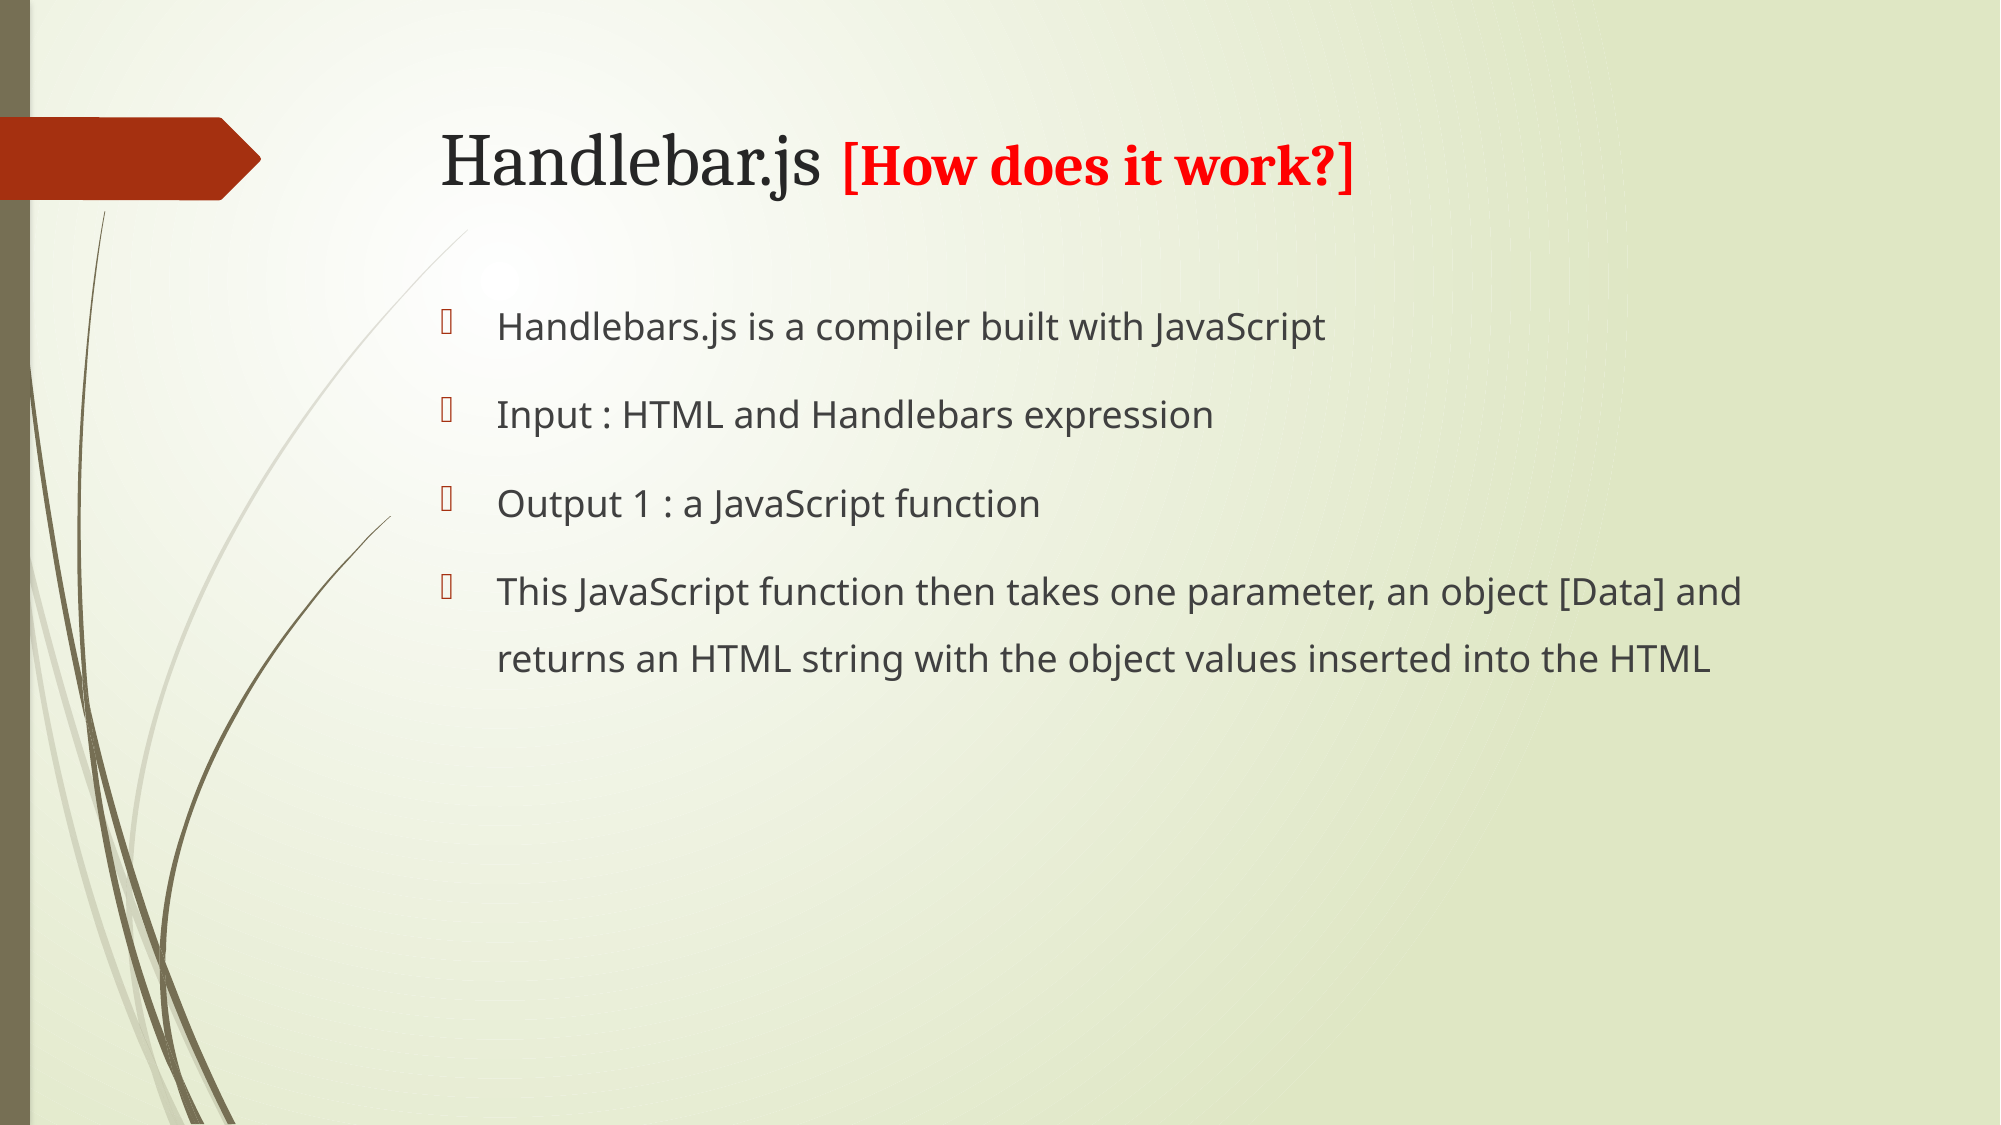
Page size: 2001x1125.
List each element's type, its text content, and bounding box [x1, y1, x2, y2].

list Handlebars.js is a compiler built with JavaScript Input : HTML and Handlebars expression Output 1 : a JavaScript function This JavaScript function then takes one parameter, an object [Data] and returns an HTML string with the object values inserted into the HTML [425, 272, 1888, 893]
title Handlebar.js [How does it work?] [425, 102, 1888, 272]
